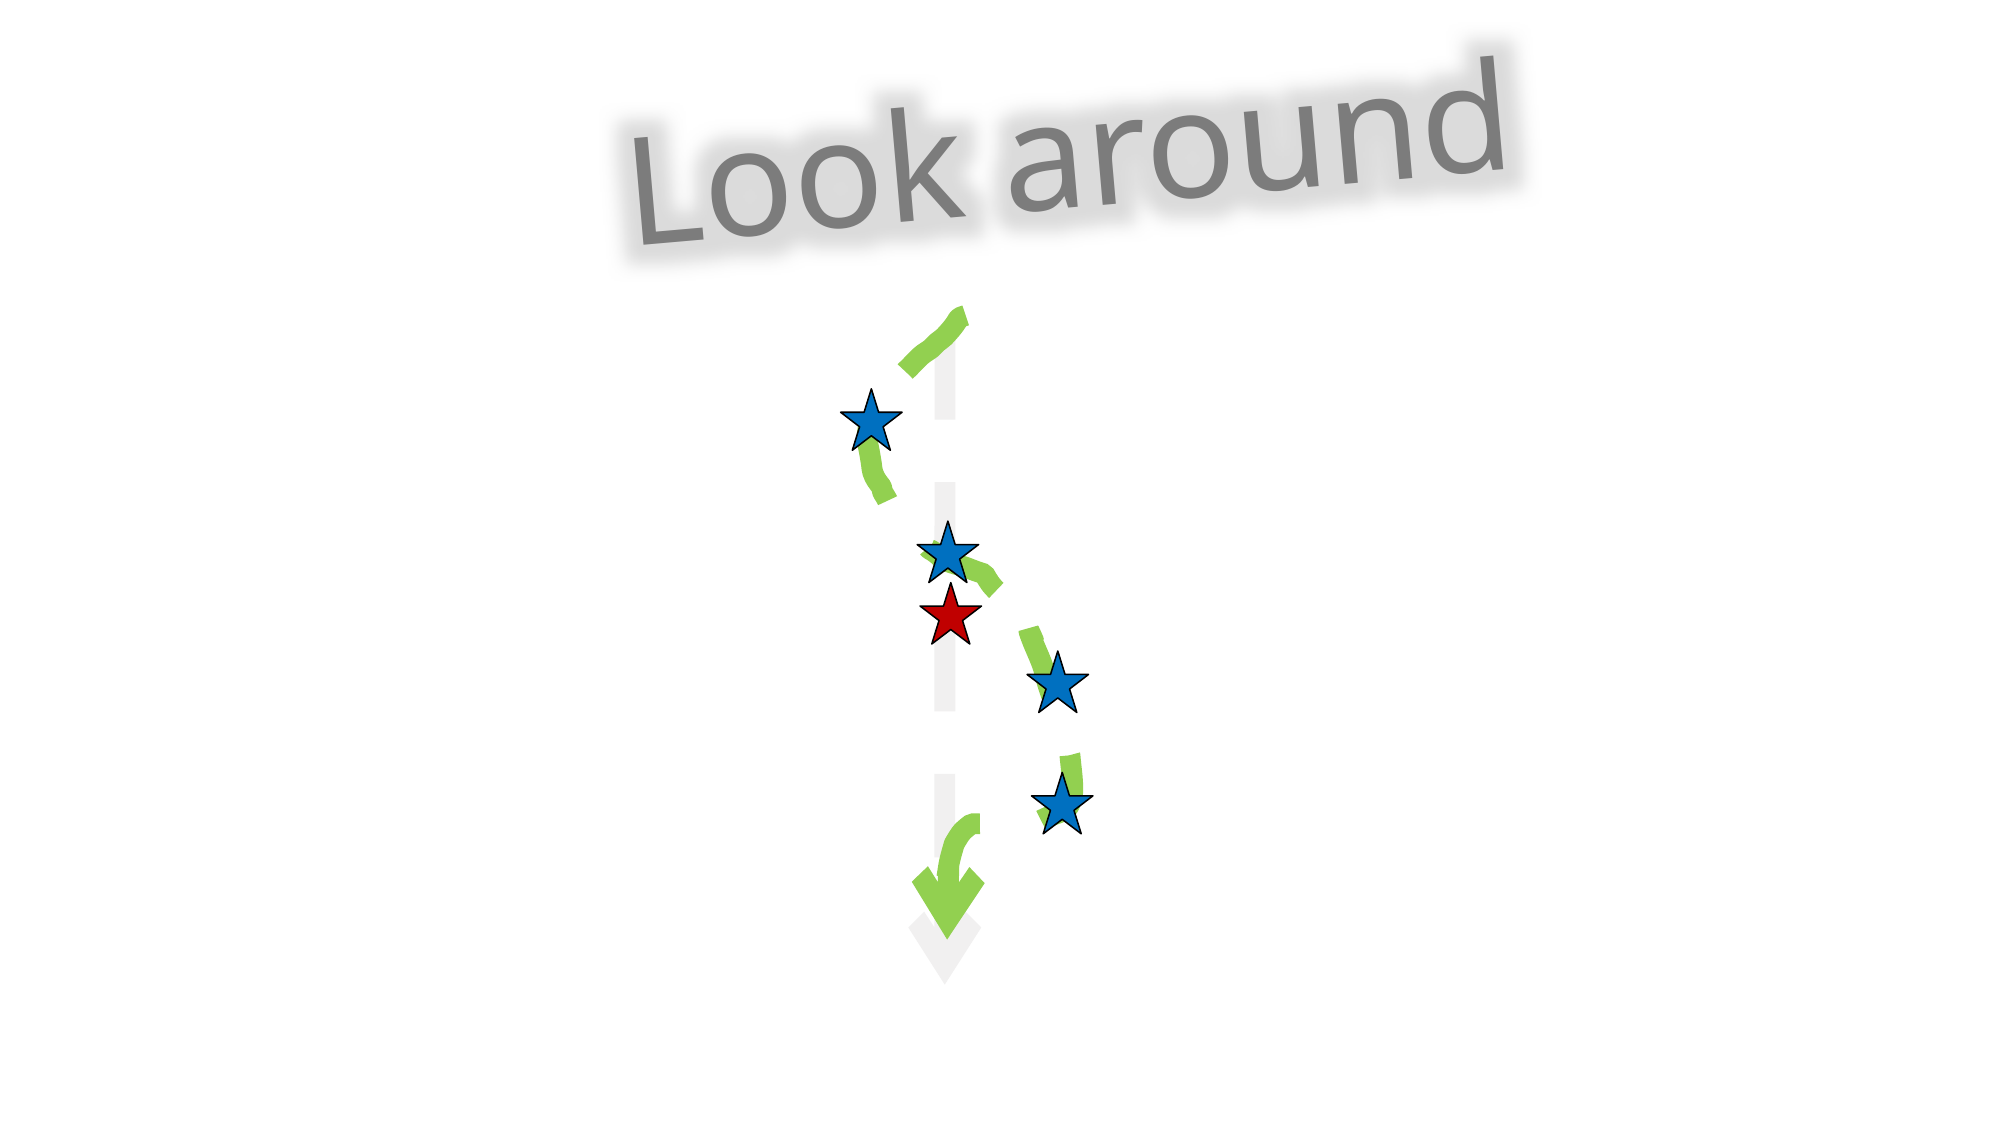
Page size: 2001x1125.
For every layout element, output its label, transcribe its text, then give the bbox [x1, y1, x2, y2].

text_box [840, 388, 903, 451]
text_box [917, 521, 979, 583]
text_box [955, 566, 1041, 660]
text_box [612, 273, 1274, 1068]
text_box [920, 582, 957, 644]
text_box [867, 315, 966, 544]
text_box [1055, 651, 1061, 660]
text_box Look around [620, 49, 1541, 245]
text_box [1027, 661, 1089, 713]
text_box [939, 661, 1073, 940]
text_box [1031, 772, 1093, 834]
